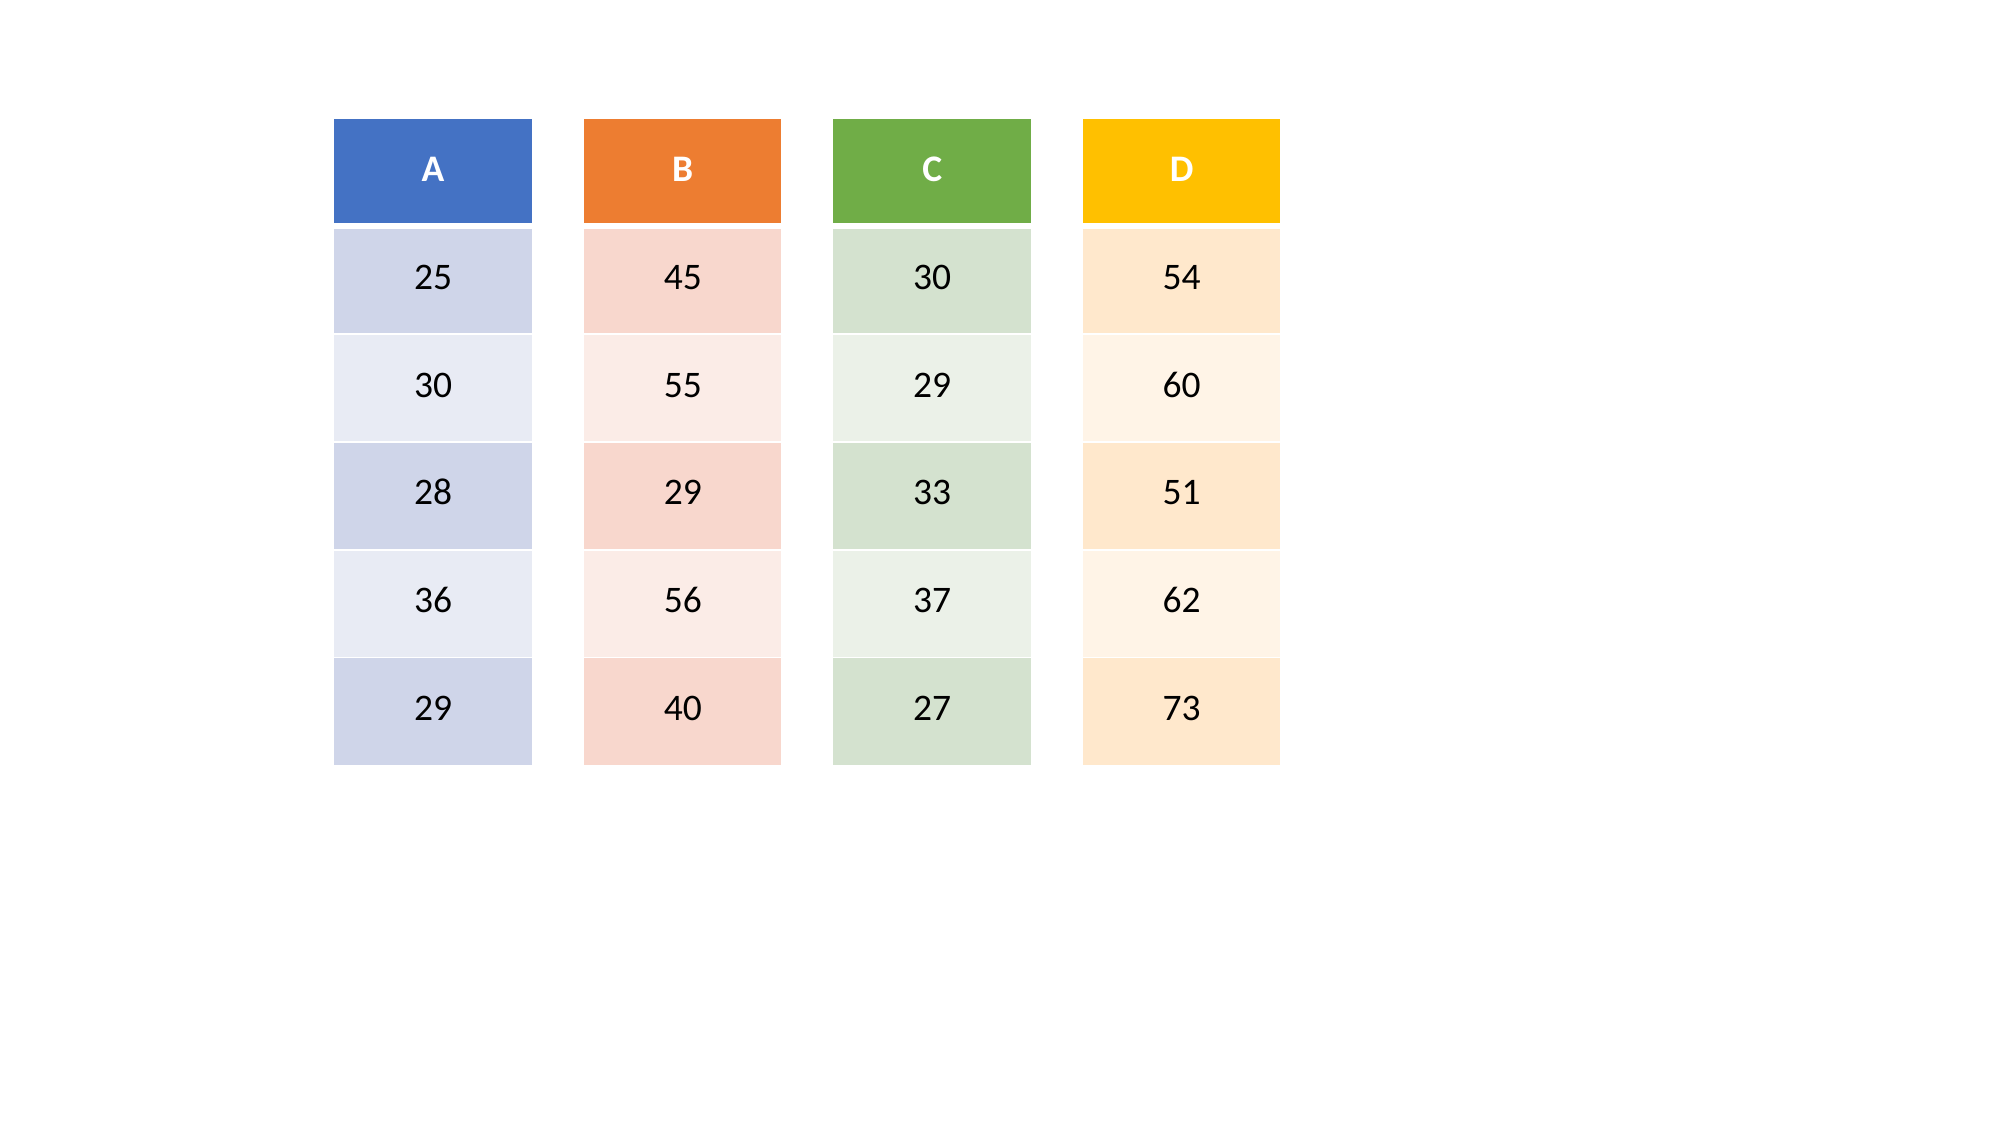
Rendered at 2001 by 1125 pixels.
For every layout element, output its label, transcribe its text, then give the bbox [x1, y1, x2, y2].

table_cell 29 [584, 443, 781, 549]
table_cell 55 [584, 335, 781, 441]
table_cell 29 [833, 335, 1031, 441]
table_cell 60 [1083, 335, 1280, 441]
table_cell 73 [1083, 658, 1280, 765]
table_cell 54 [1083, 229, 1280, 333]
table_header B [584, 119, 781, 223]
table_cell 25 [334, 229, 532, 333]
table_cell 30 [833, 229, 1031, 333]
table_cell 30 [334, 335, 532, 441]
table_cell 62 [1083, 551, 1280, 657]
table_cell 36 [334, 551, 532, 657]
table_cell 37 [833, 551, 1031, 657]
table_cell 56 [584, 551, 781, 657]
table_cell 33 [833, 443, 1031, 549]
table_cell 45 [584, 229, 781, 333]
table_header C [833, 119, 1031, 223]
table_cell 27 [833, 658, 1031, 765]
table_cell 29 [334, 658, 532, 765]
table_cell 40 [584, 658, 781, 765]
table_header A [334, 119, 532, 223]
table_cell 51 [1083, 443, 1280, 549]
table_cell 28 [334, 443, 532, 549]
table_header D [1083, 119, 1280, 223]
